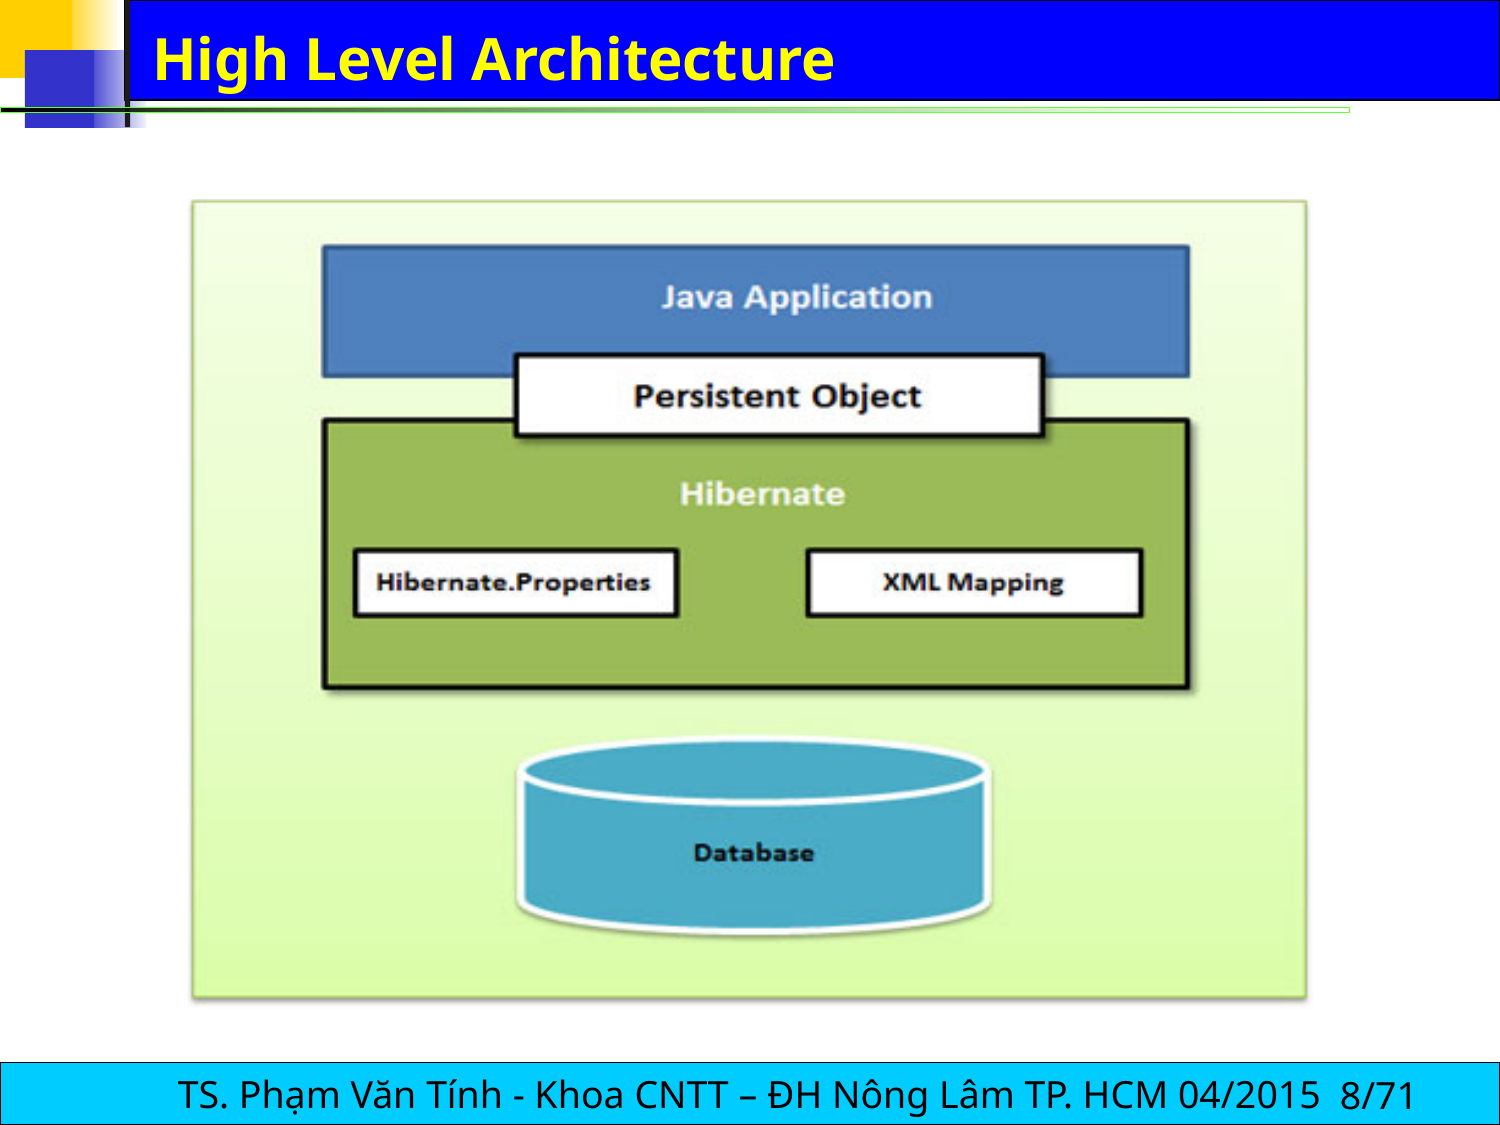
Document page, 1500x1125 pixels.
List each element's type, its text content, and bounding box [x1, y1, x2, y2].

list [187, 199, 1313, 1009]
title High Level Architecture [137, 24, 1451, 101]
